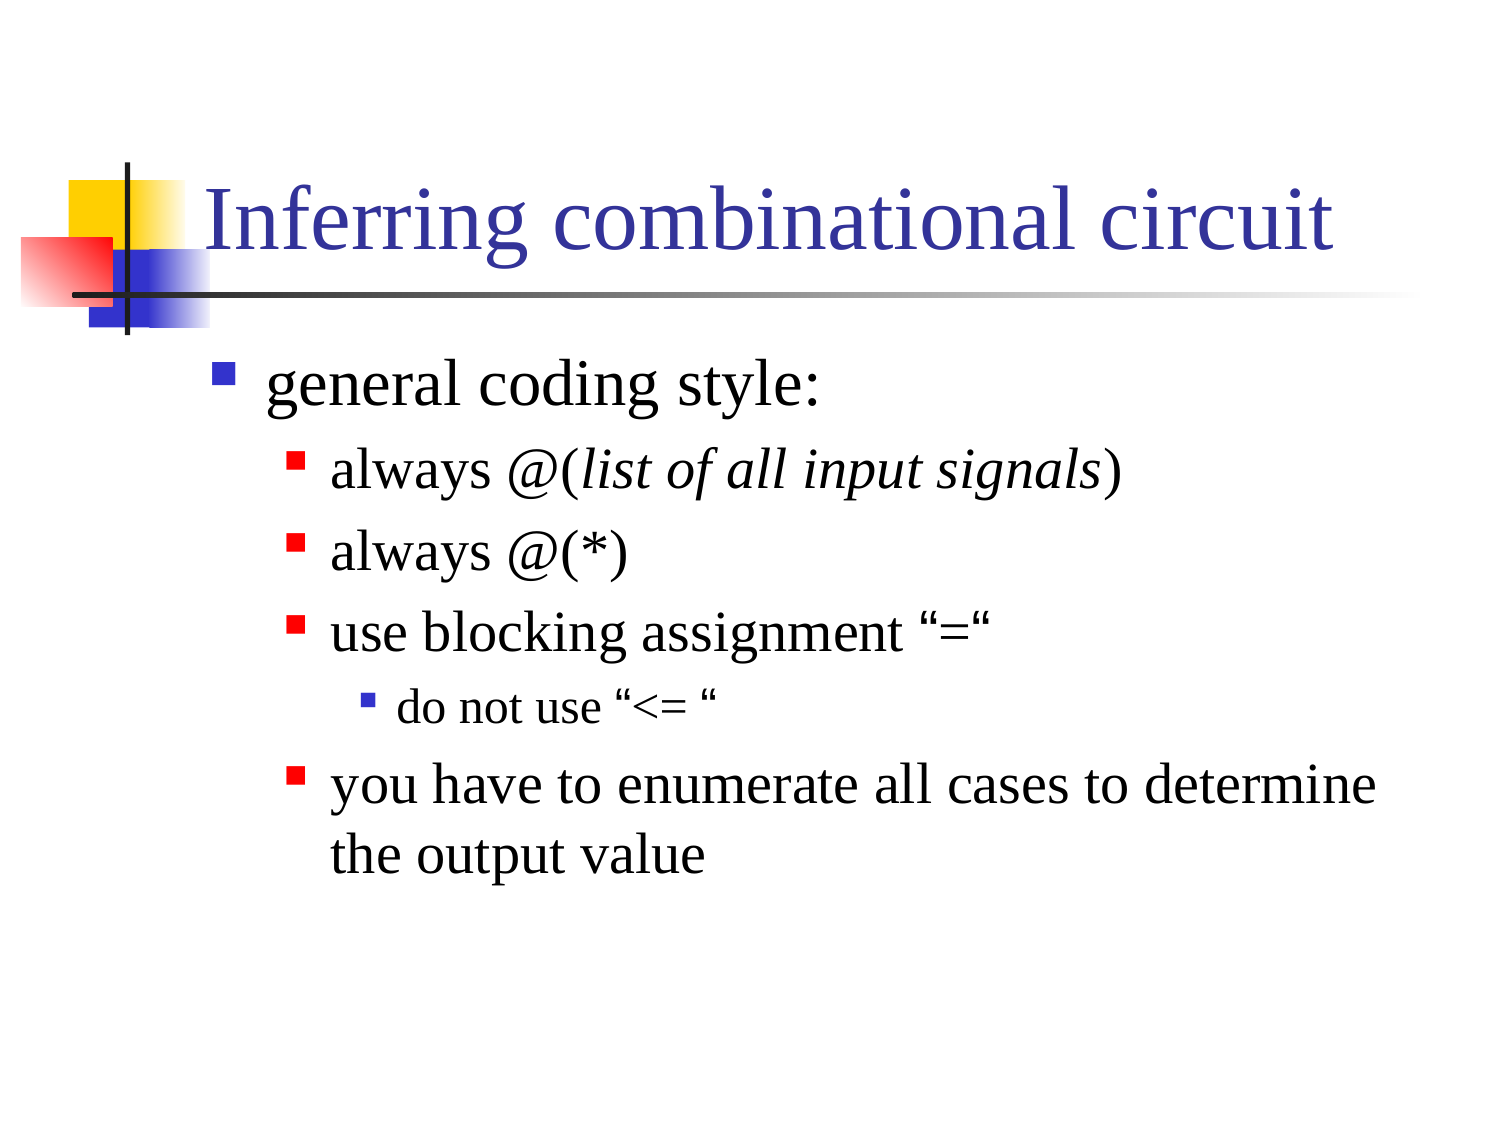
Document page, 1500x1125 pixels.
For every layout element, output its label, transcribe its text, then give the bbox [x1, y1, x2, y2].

list general coding style: always @(list of all input signals) always @(*) use blocking assignment “=“ do not use “<= “ you have to enumerate all cases to determine the output value [193, 331, 1469, 963]
title Inferring combinational circuit [188, 35, 1468, 275]
